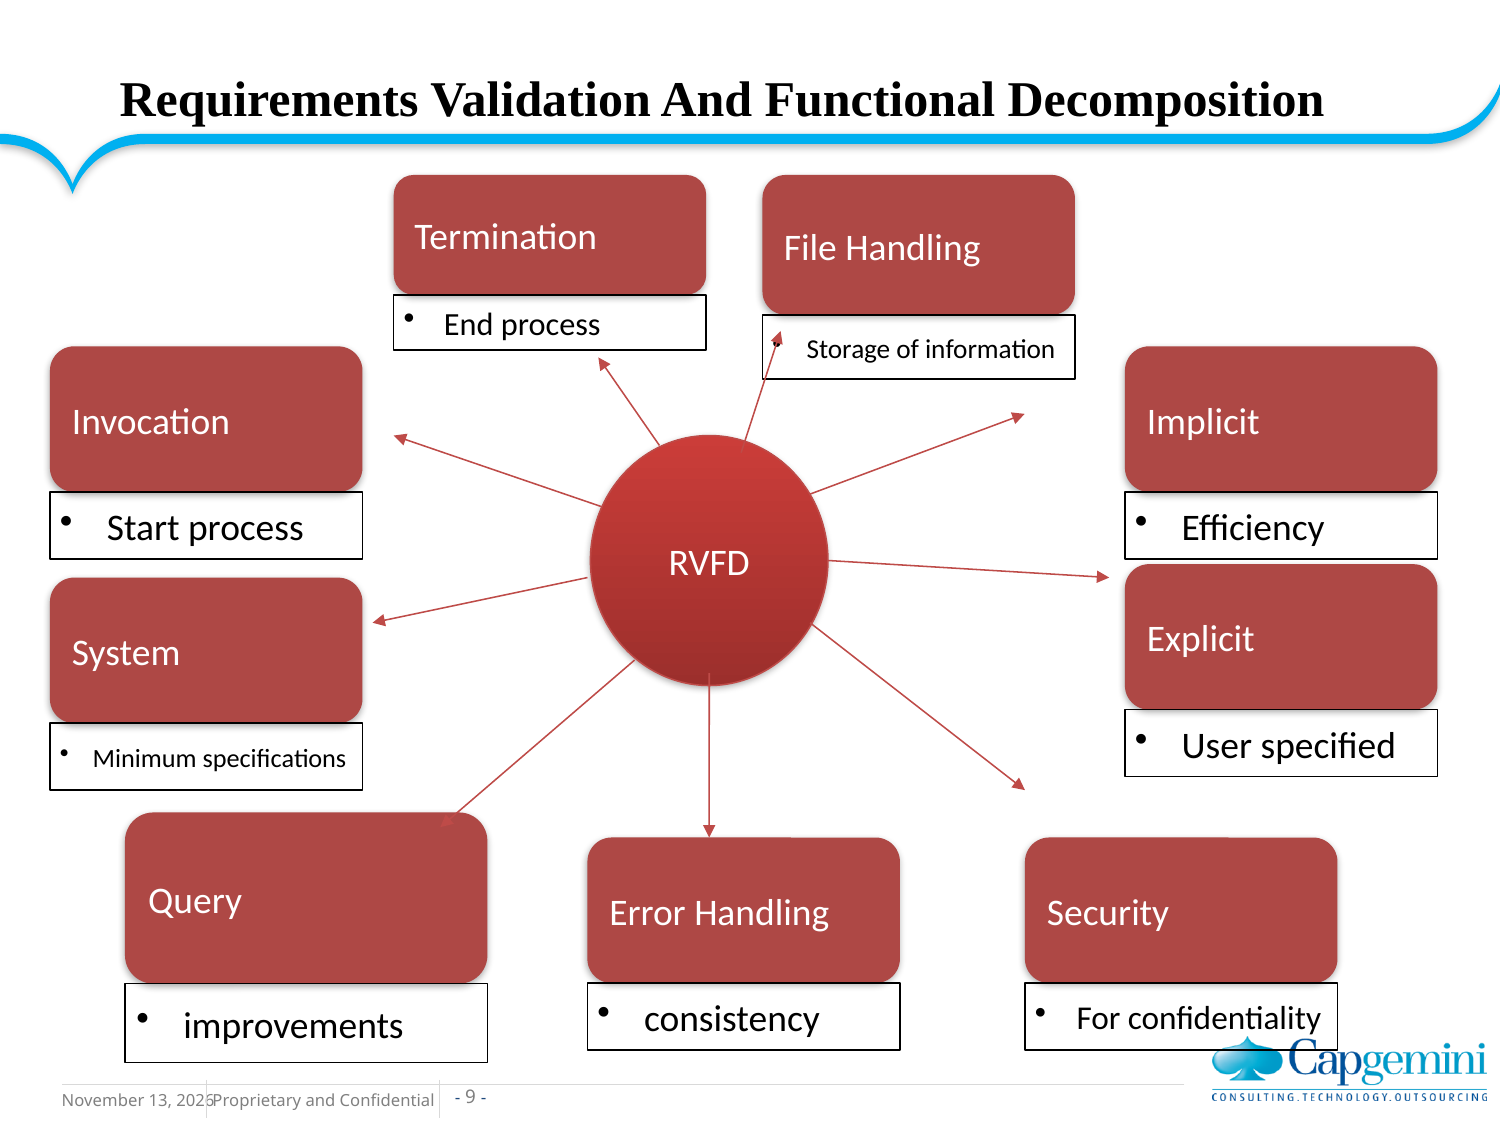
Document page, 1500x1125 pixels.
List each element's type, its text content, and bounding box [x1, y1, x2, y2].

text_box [393, 174, 707, 351]
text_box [393, 435, 602, 507]
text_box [1024, 837, 1338, 1051]
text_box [827, 560, 1110, 578]
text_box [587, 837, 901, 1051]
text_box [49, 346, 363, 559]
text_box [1124, 346, 1438, 559]
text_box RVFD [589, 434, 829, 687]
picture [1212, 1036, 1487, 1101]
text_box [598, 357, 660, 446]
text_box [49, 577, 363, 791]
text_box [762, 174, 1076, 380]
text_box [440, 659, 635, 828]
text_box Requirements Validation And Functional Decomposition [104, 59, 1421, 135]
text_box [372, 577, 588, 624]
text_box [808, 413, 1025, 495]
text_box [809, 622, 1026, 791]
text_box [124, 812, 488, 1063]
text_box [740, 330, 781, 453]
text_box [1124, 563, 1438, 777]
